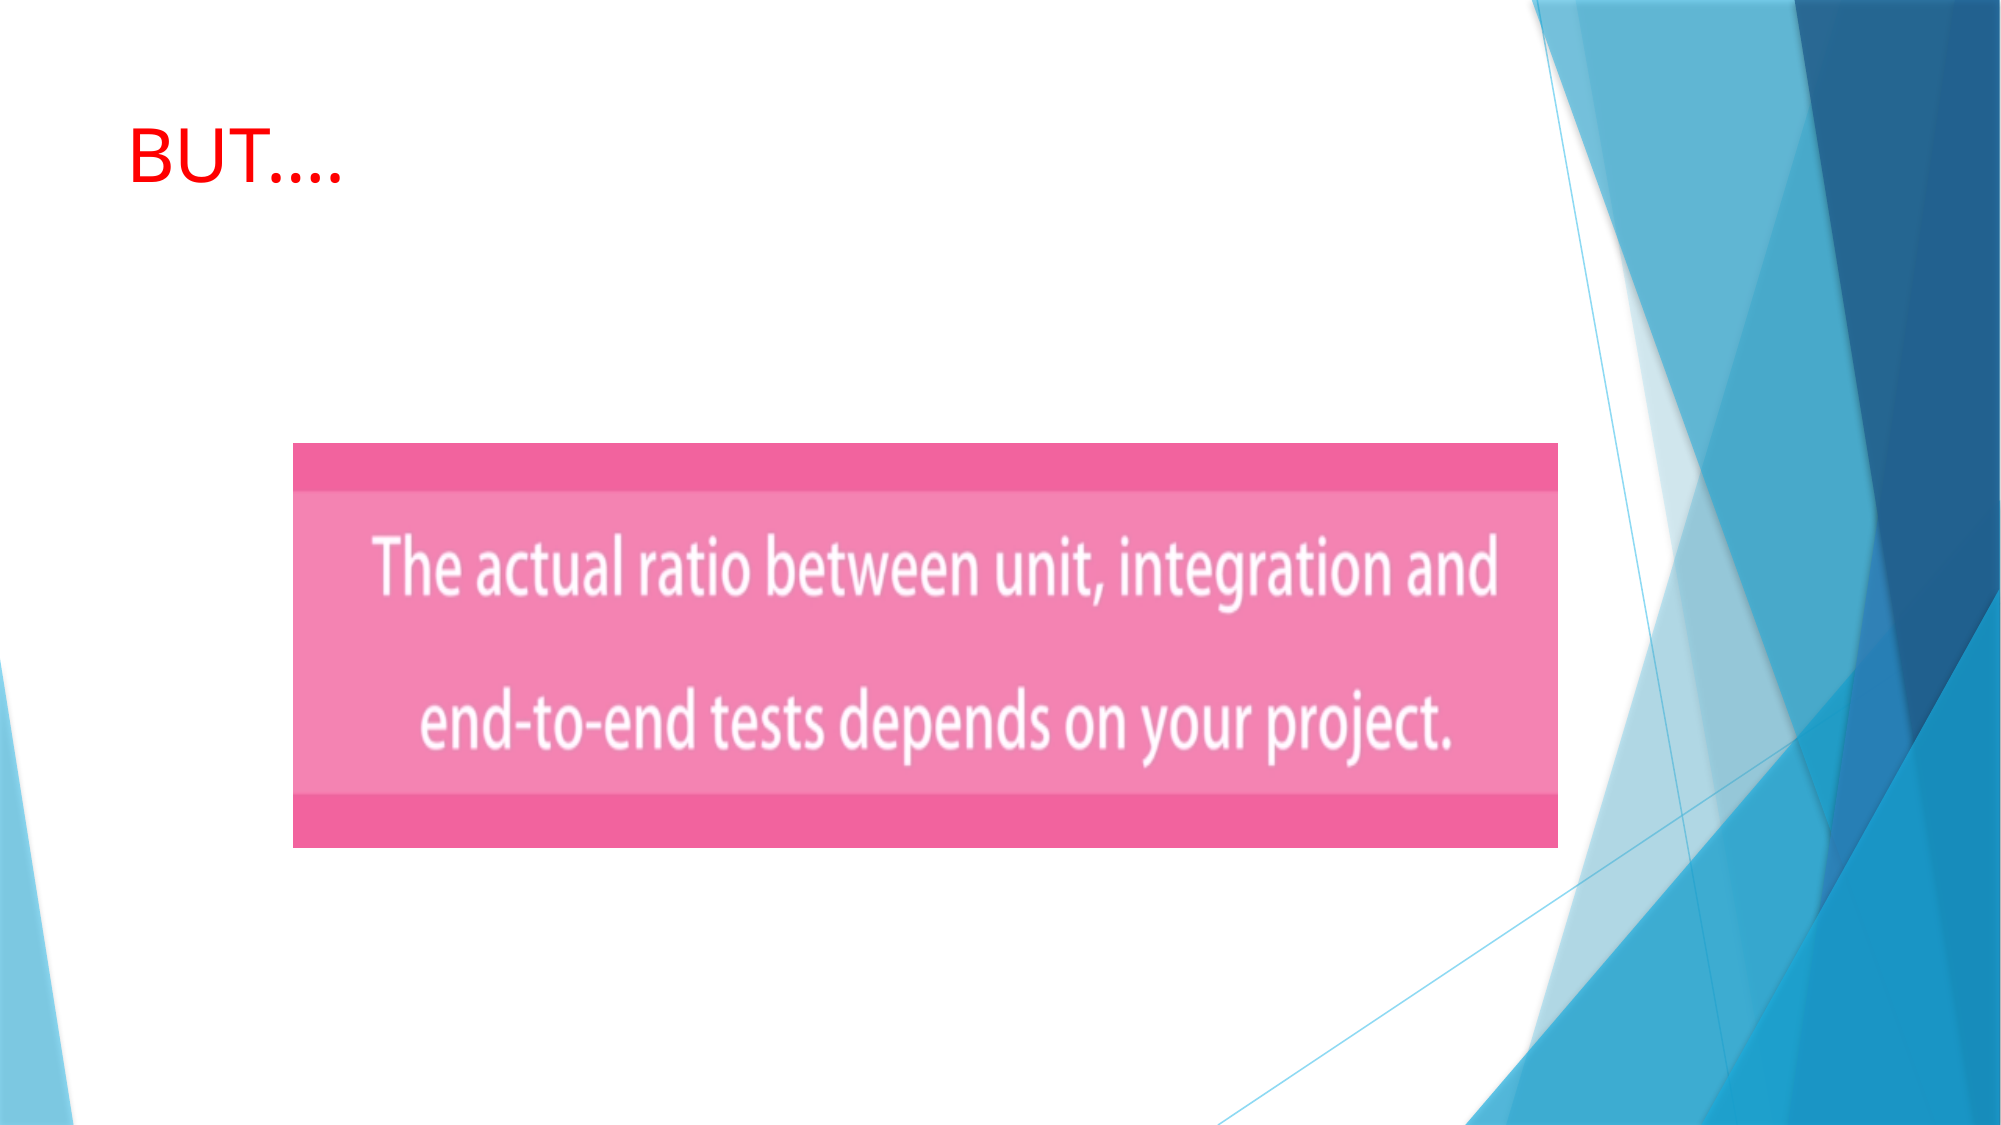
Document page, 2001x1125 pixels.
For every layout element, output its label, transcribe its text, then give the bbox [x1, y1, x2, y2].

title BUT…. [111, 99, 1522, 317]
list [292, 442, 1558, 849]
